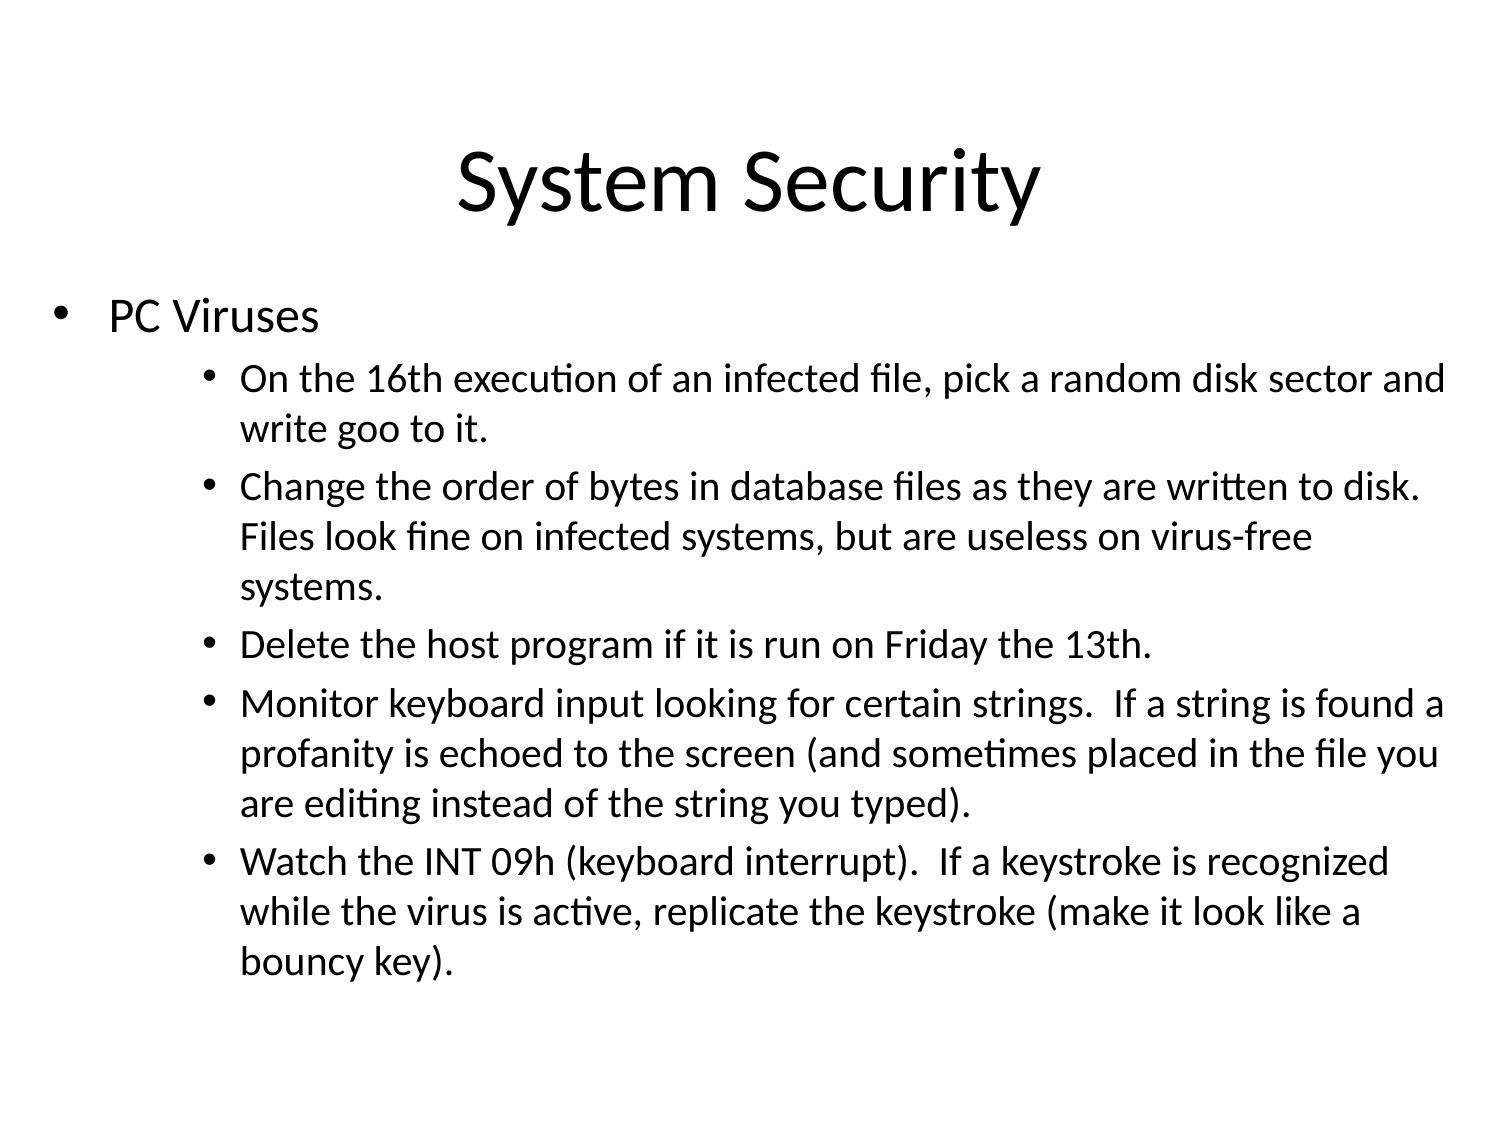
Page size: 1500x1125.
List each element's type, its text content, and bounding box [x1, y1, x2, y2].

list PC Viruses On the 16th execution of an infected file, pick a random disk sector and write goo to it. Change the order of bytes in database files as they are written to disk. Files look fine on infected systems, but are useless on virus-free systems. Delete the host program if it is run on Friday the 13th. Monitor keyboard input looking for certain strings. If a string is found a profanity is echoed to the screen (and sometimes placed in the file you are editing instead of the string you typed). Watch the INT 09h (keyboard interrupt). If a keystroke is recognized while the virus is active, replicate the keystroke (make it look like a bouncy key). [37, 275, 1463, 1088]
title System Security [112, 99, 1388, 238]
